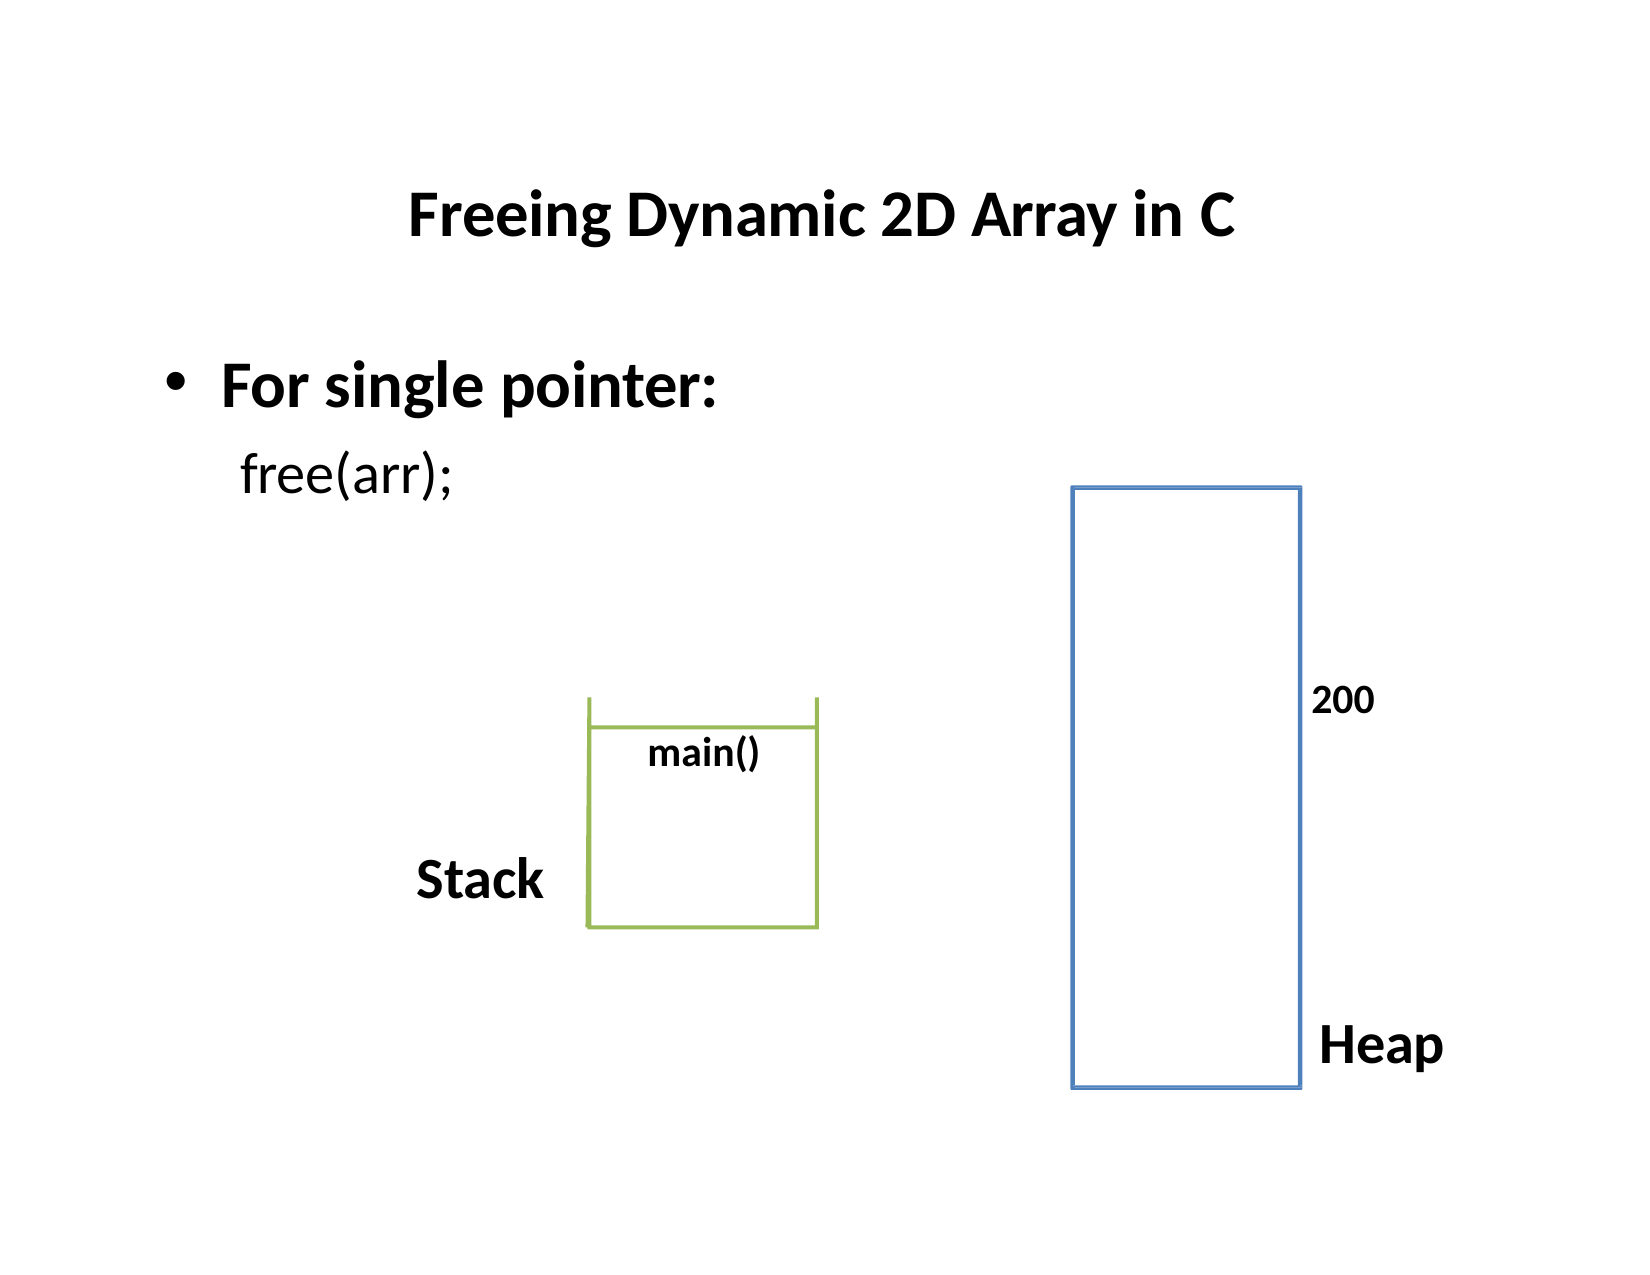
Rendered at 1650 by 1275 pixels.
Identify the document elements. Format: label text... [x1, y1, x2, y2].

text_box Heap [1317, 1017, 1449, 1076]
text_box For single pointer: free(arr); [162, 322, 724, 506]
text_box main() Stack [414, 722, 762, 910]
title Freeing Dynamic 2D Array in C [406, 167, 1244, 383]
text_box [585, 697, 819, 930]
text_box [1070, 485, 1303, 1090]
text_box 200 [1309, 670, 1377, 723]
